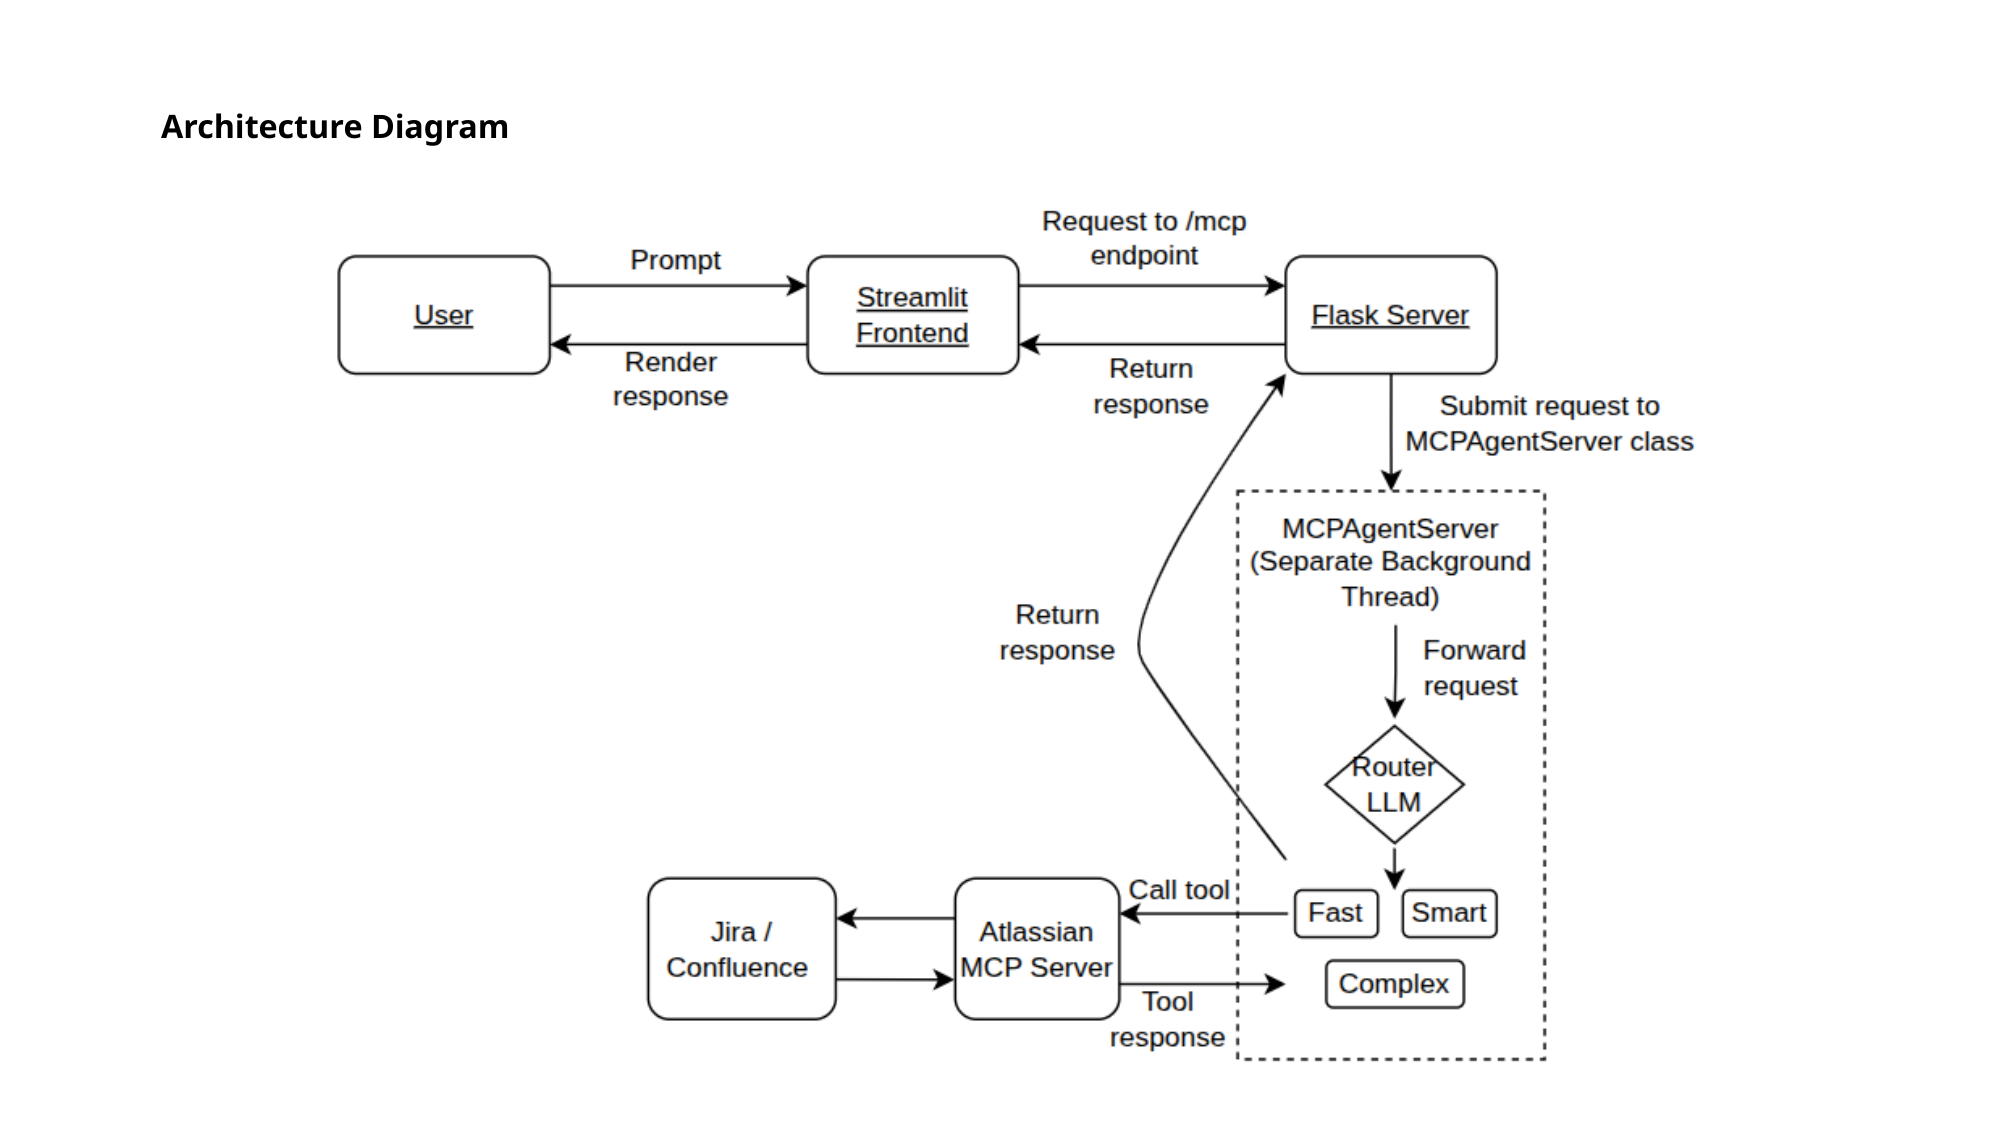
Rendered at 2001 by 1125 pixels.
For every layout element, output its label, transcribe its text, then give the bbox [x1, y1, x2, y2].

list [273, 166, 1726, 1105]
text_box Architecture Diagram [146, 99, 596, 153]
